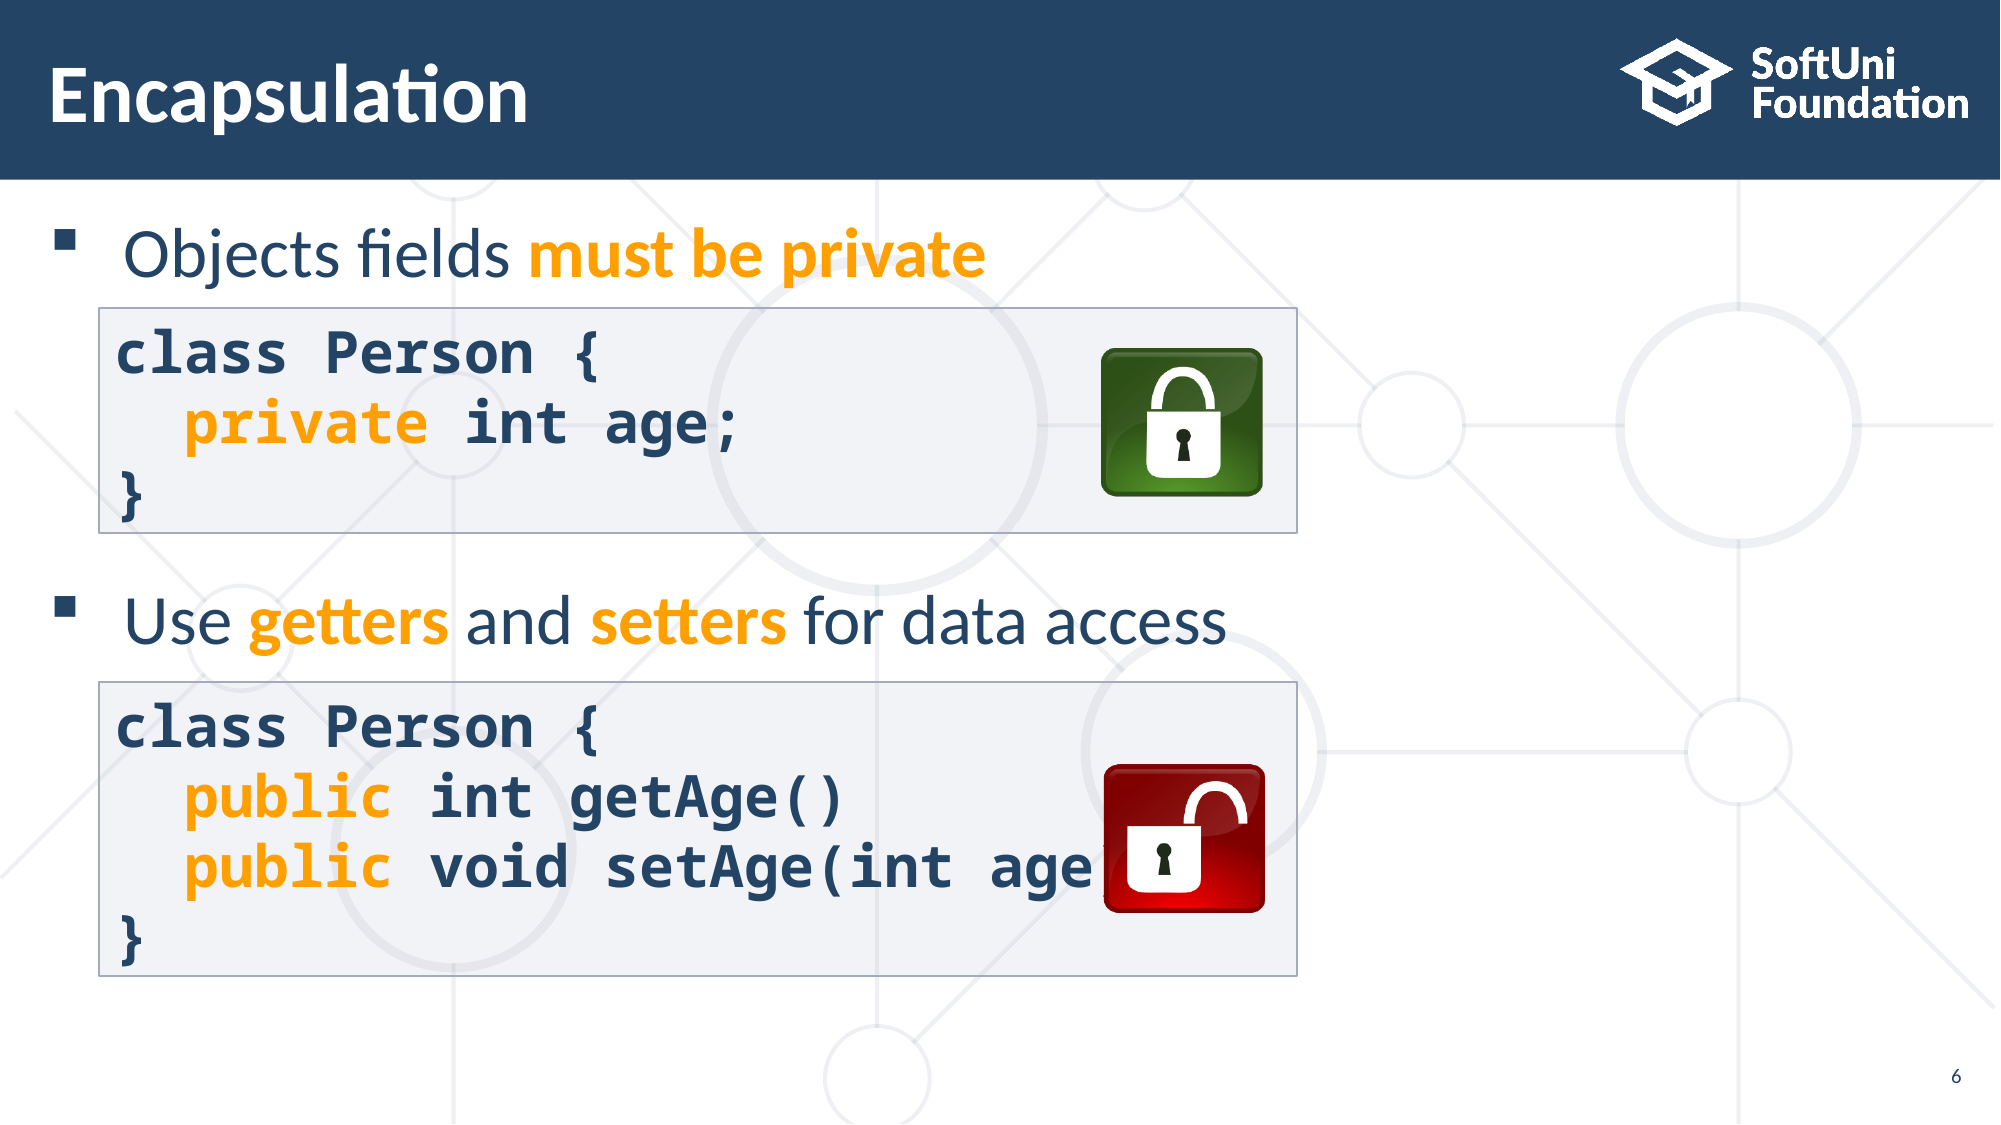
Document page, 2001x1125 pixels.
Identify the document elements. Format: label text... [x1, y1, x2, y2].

picture [1619, 38, 1968, 126]
title Encapsulation [31, 16, 1591, 162]
picture [1101, 763, 1265, 914]
slide_number 6 [1897, 1049, 1968, 1101]
picture [1101, 346, 1265, 497]
text_box class Person { private int age; } [99, 308, 1297, 533]
list Objects fields must be private Use getters and setters for data access [31, 196, 1970, 1050]
text_box class Person { public int getAge() public void setAge(int age) } [99, 681, 1297, 977]
